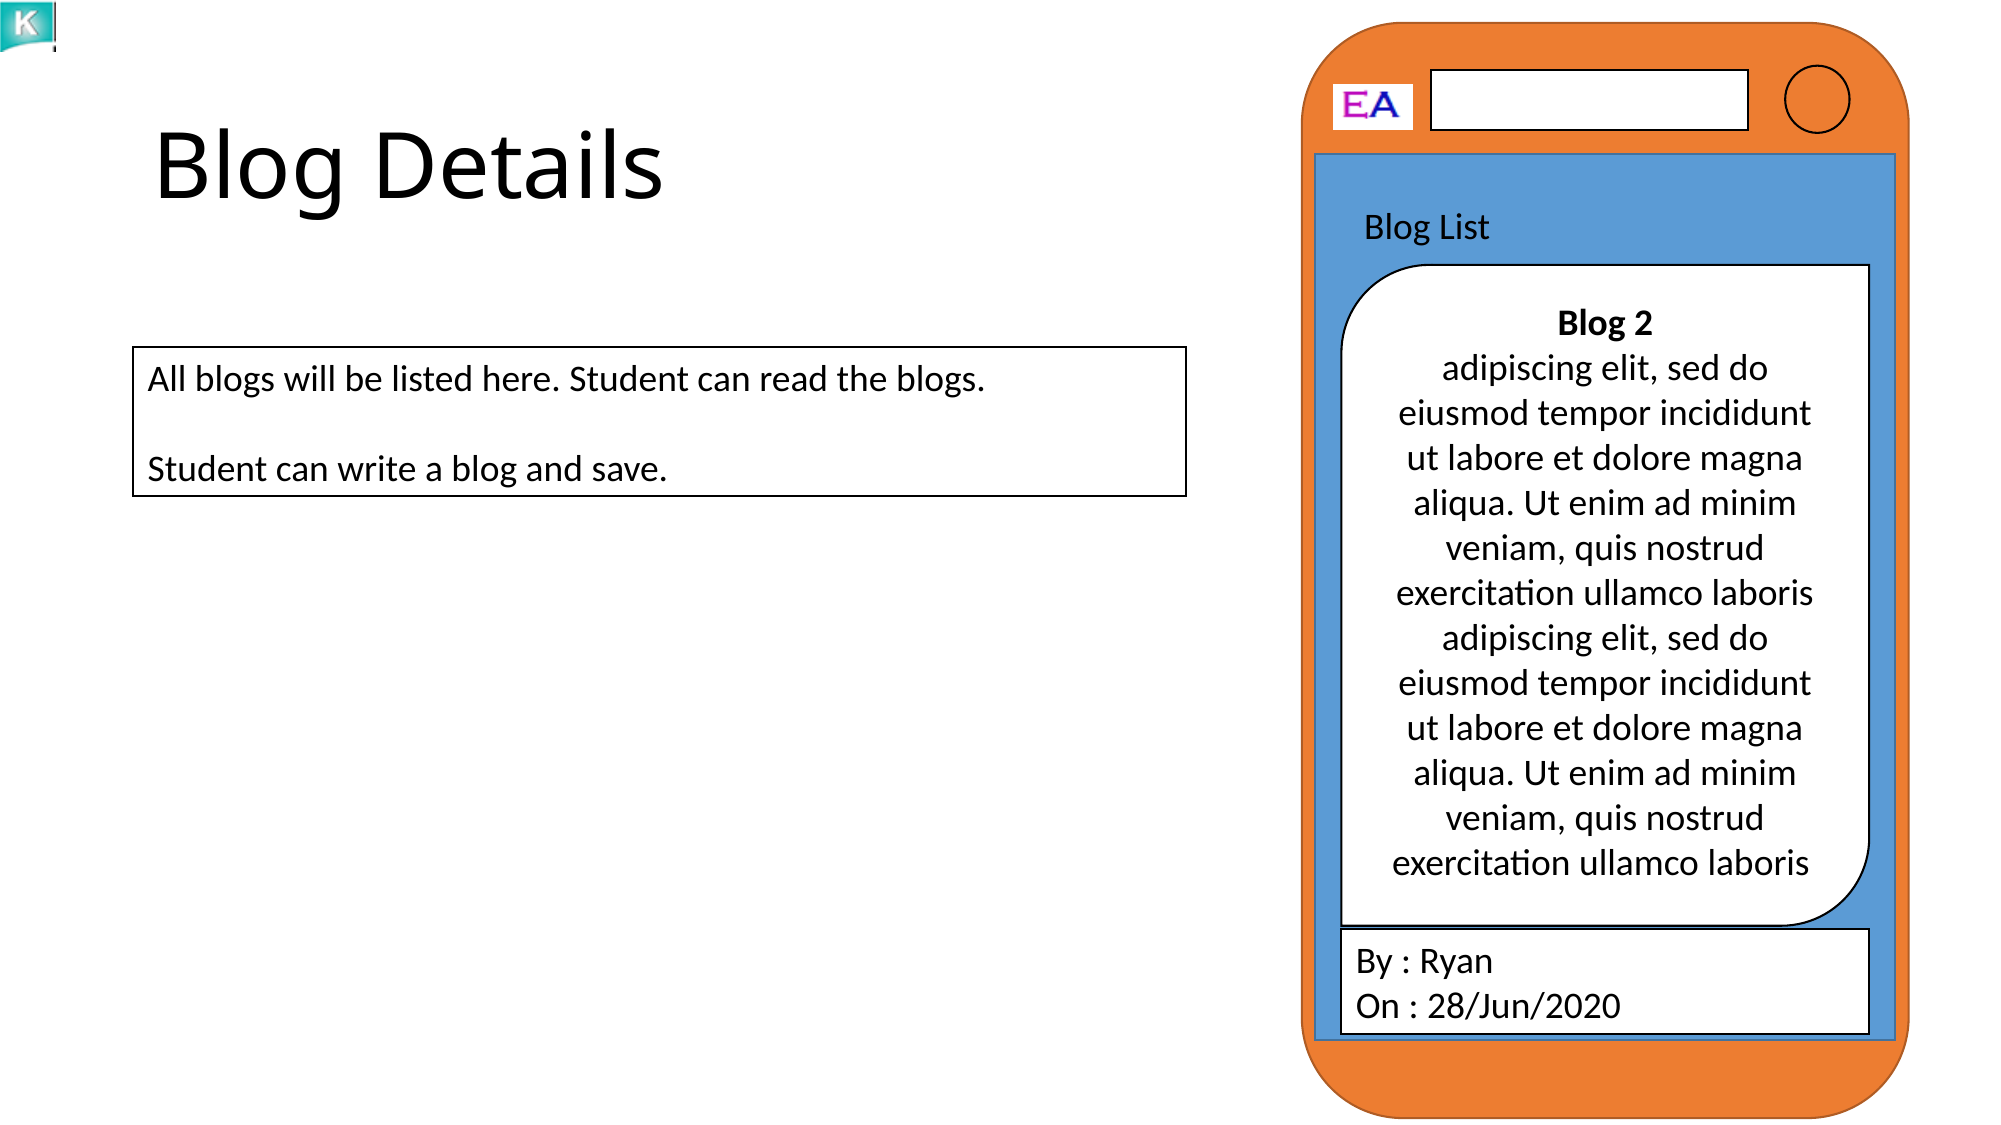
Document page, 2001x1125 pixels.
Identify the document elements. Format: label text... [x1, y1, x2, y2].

text_box [1430, 69, 1749, 131]
text_box [1300, 21, 1910, 1120]
title Blog Details [137, 59, 1323, 278]
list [0, 0, 56, 52]
text_box All blogs will be listed here. Student can read the blogs. Student can write a blog and save. [132, 346, 1187, 497]
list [1333, 84, 1413, 130]
text_box Blog 2 adipiscing elit, sed do eiusmod tempor incididunt ut labore et dolore magna aliqua. Ut enim ad minim veniam, quis nostrud exercitation ullamco laboris adipiscing elit, sed do eiusmod tempor incididunt ut labore et dolore magna aliqua. Ut enim ad minim veniam, quis nostrud exercitation ullamco laboris [1340, 263, 1871, 927]
text_box [1314, 153, 1896, 1041]
text_box Blog List [1349, 194, 1725, 254]
text_box [1784, 64, 1851, 134]
text_box By : Ryan On : 28/Jun/2020 [1340, 928, 1870, 1035]
